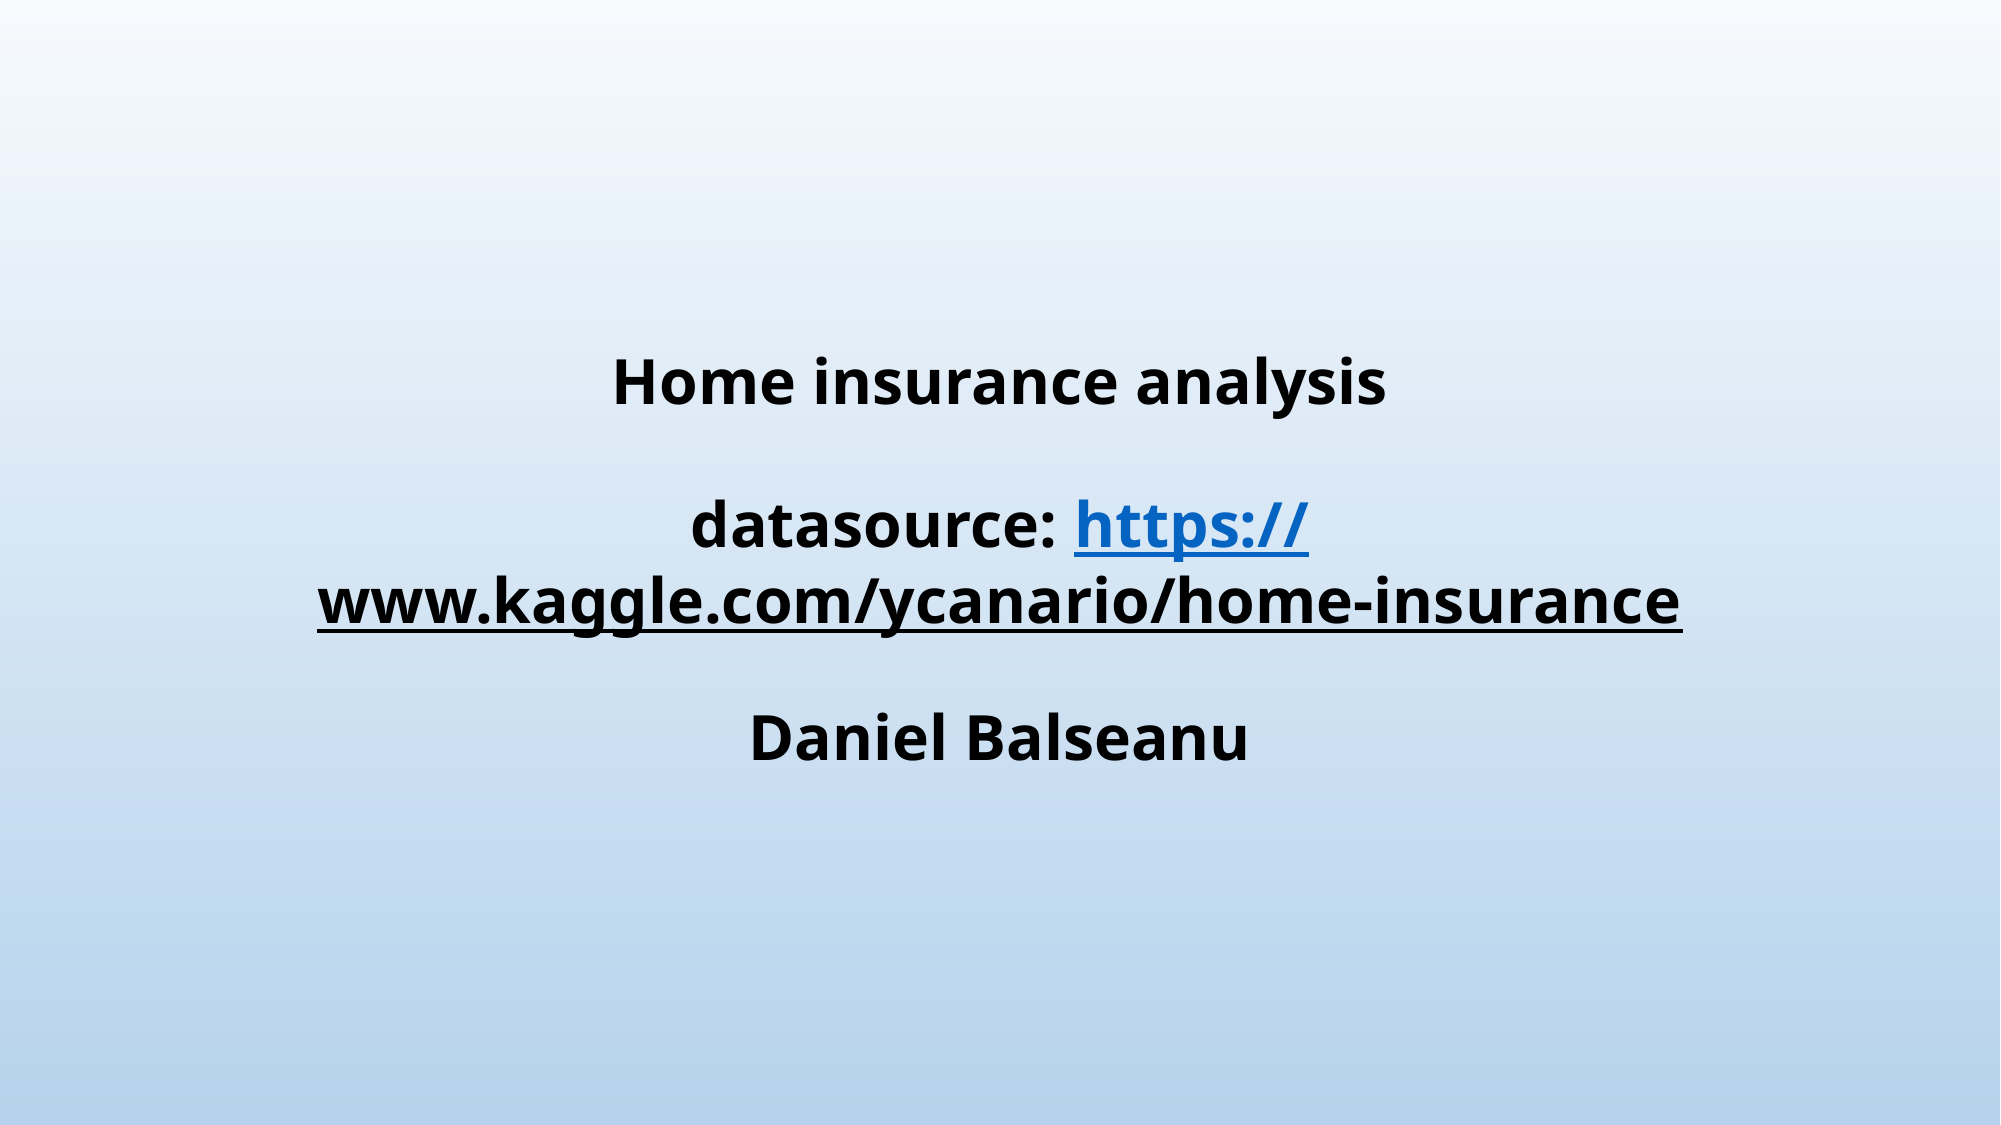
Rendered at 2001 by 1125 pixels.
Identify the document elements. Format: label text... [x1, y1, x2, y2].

title Home insurance analysis datasource: https://www.kaggle.com/ycanario/home-insurance Daniel Balseanu [137, 189, 1863, 936]
